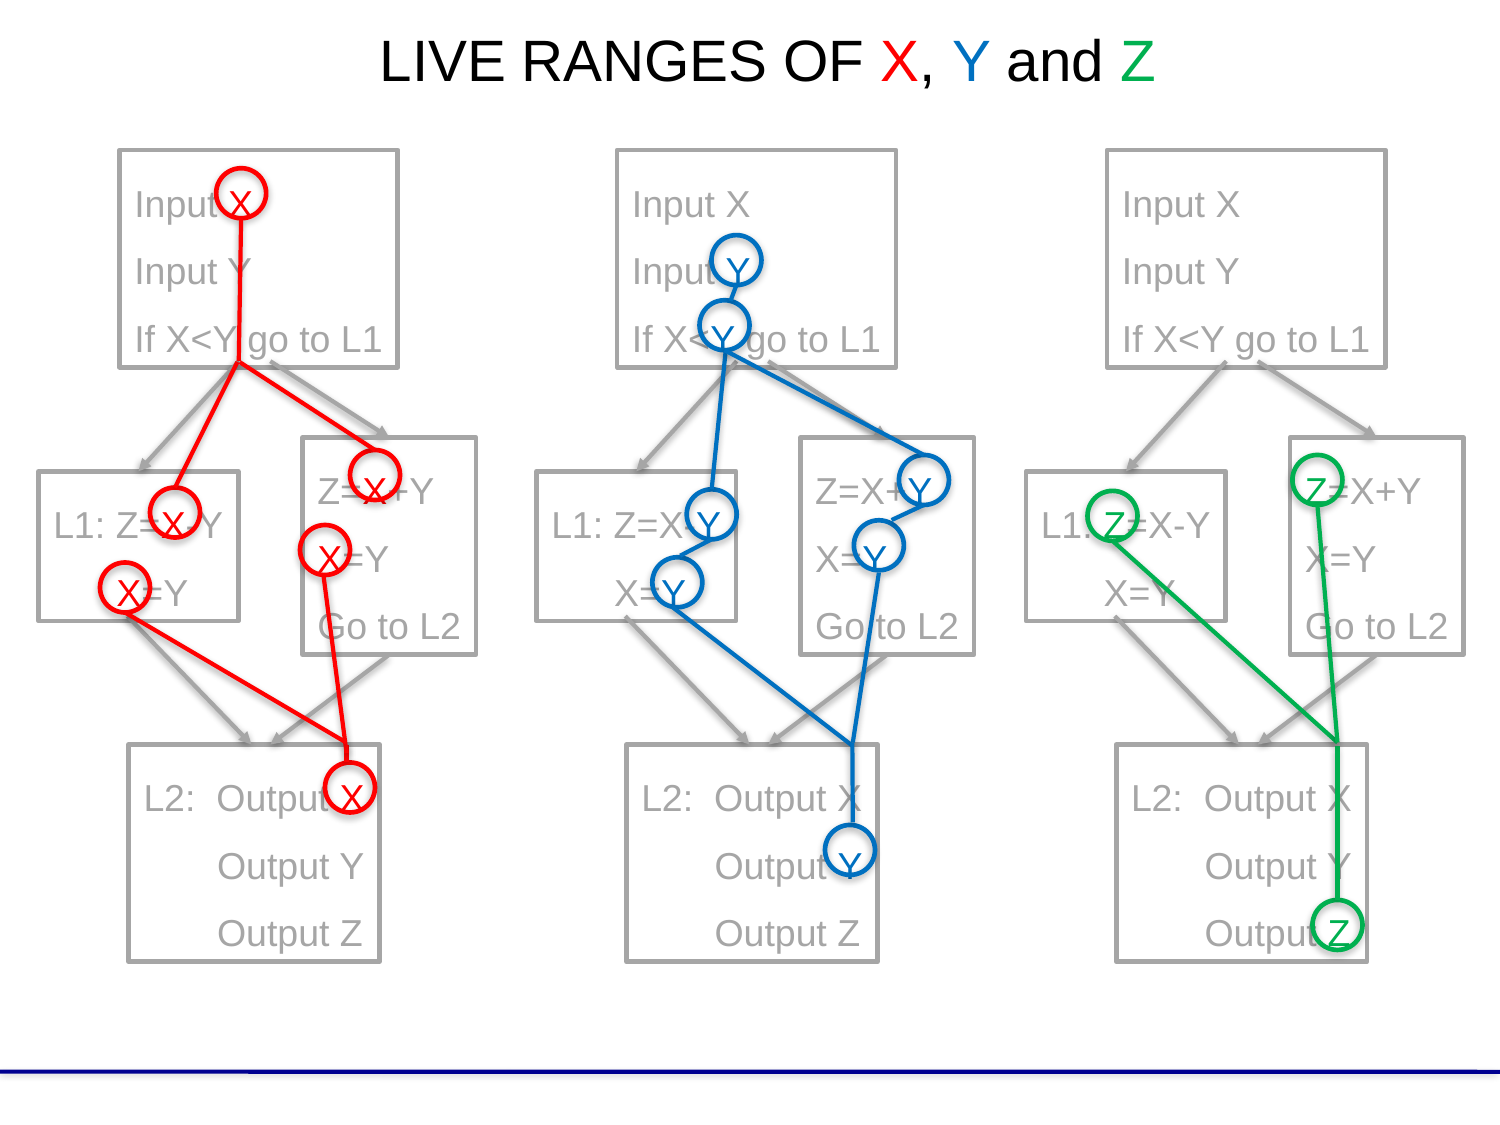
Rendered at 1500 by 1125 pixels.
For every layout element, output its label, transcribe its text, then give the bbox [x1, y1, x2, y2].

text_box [1024, 149, 1465, 956]
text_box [1087, 454, 1363, 951]
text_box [535, 149, 976, 956]
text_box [652, 234, 950, 876]
text_box LIVE RANGES OF X, Y and Z [365, 15, 1171, 101]
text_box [37, 149, 478, 956]
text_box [99, 167, 401, 813]
